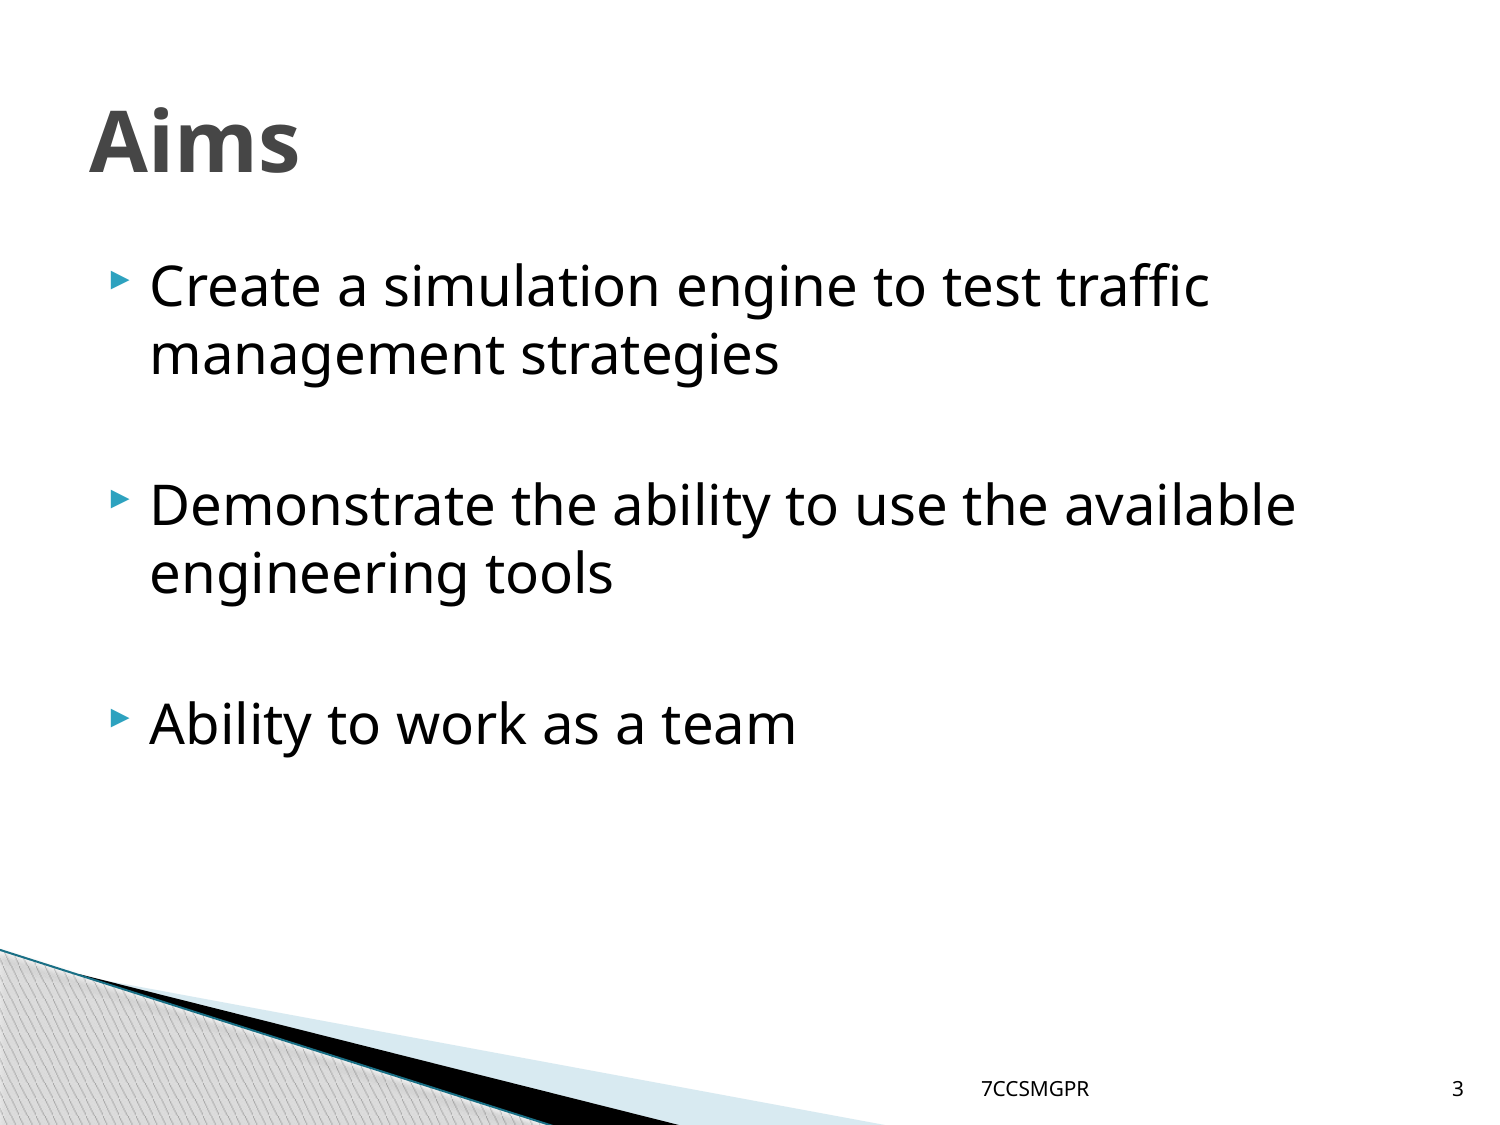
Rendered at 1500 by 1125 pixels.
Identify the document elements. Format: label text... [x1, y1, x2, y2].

title Aims [75, 45, 1425, 233]
list Create a simulation engine to test traffic management strategies Demonstrate the ability to use the available engineering tools Ability to work as a team [75, 243, 1425, 986]
slide_number 3 [1418, 1051, 1479, 1112]
footer 7CCSMGPR [718, 1051, 1105, 1112]
